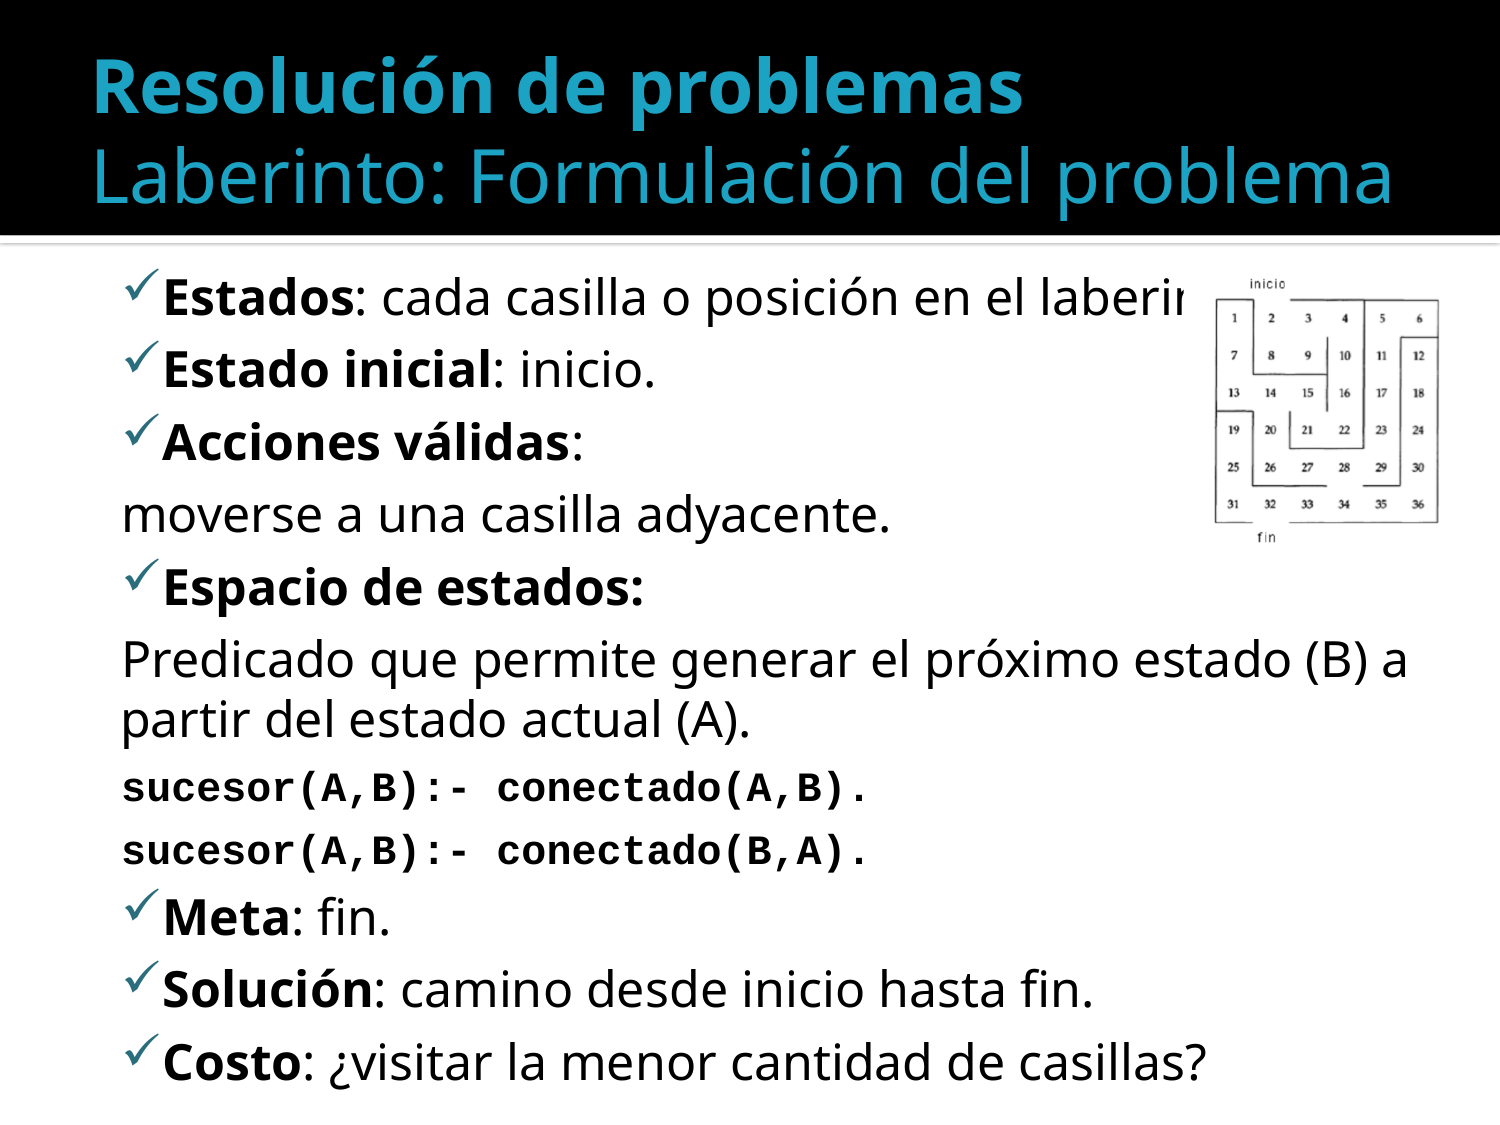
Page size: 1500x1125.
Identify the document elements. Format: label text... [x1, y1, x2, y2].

title Resolución de problemas Laberinto: Formulación del problema [75, 25, 1425, 231]
picture [1183, 257, 1454, 551]
text_box Estados: cada casilla o posición en el laberinto. Estado inicial: inicio. Acciones válidas: moverse a una casilla adyacente. Espacio de estados: Predicado que permite generar el próximo estado (B) a partir del estado actual (A). sucesor(A,B):- conectado(A,B). sucesor(A,B):- conectado(B,A). Meta: fin. Solución: camino desde inicio hasta fin. Costo: ¿visitar la menor cantidad de casillas? [46, 257, 1430, 1098]
